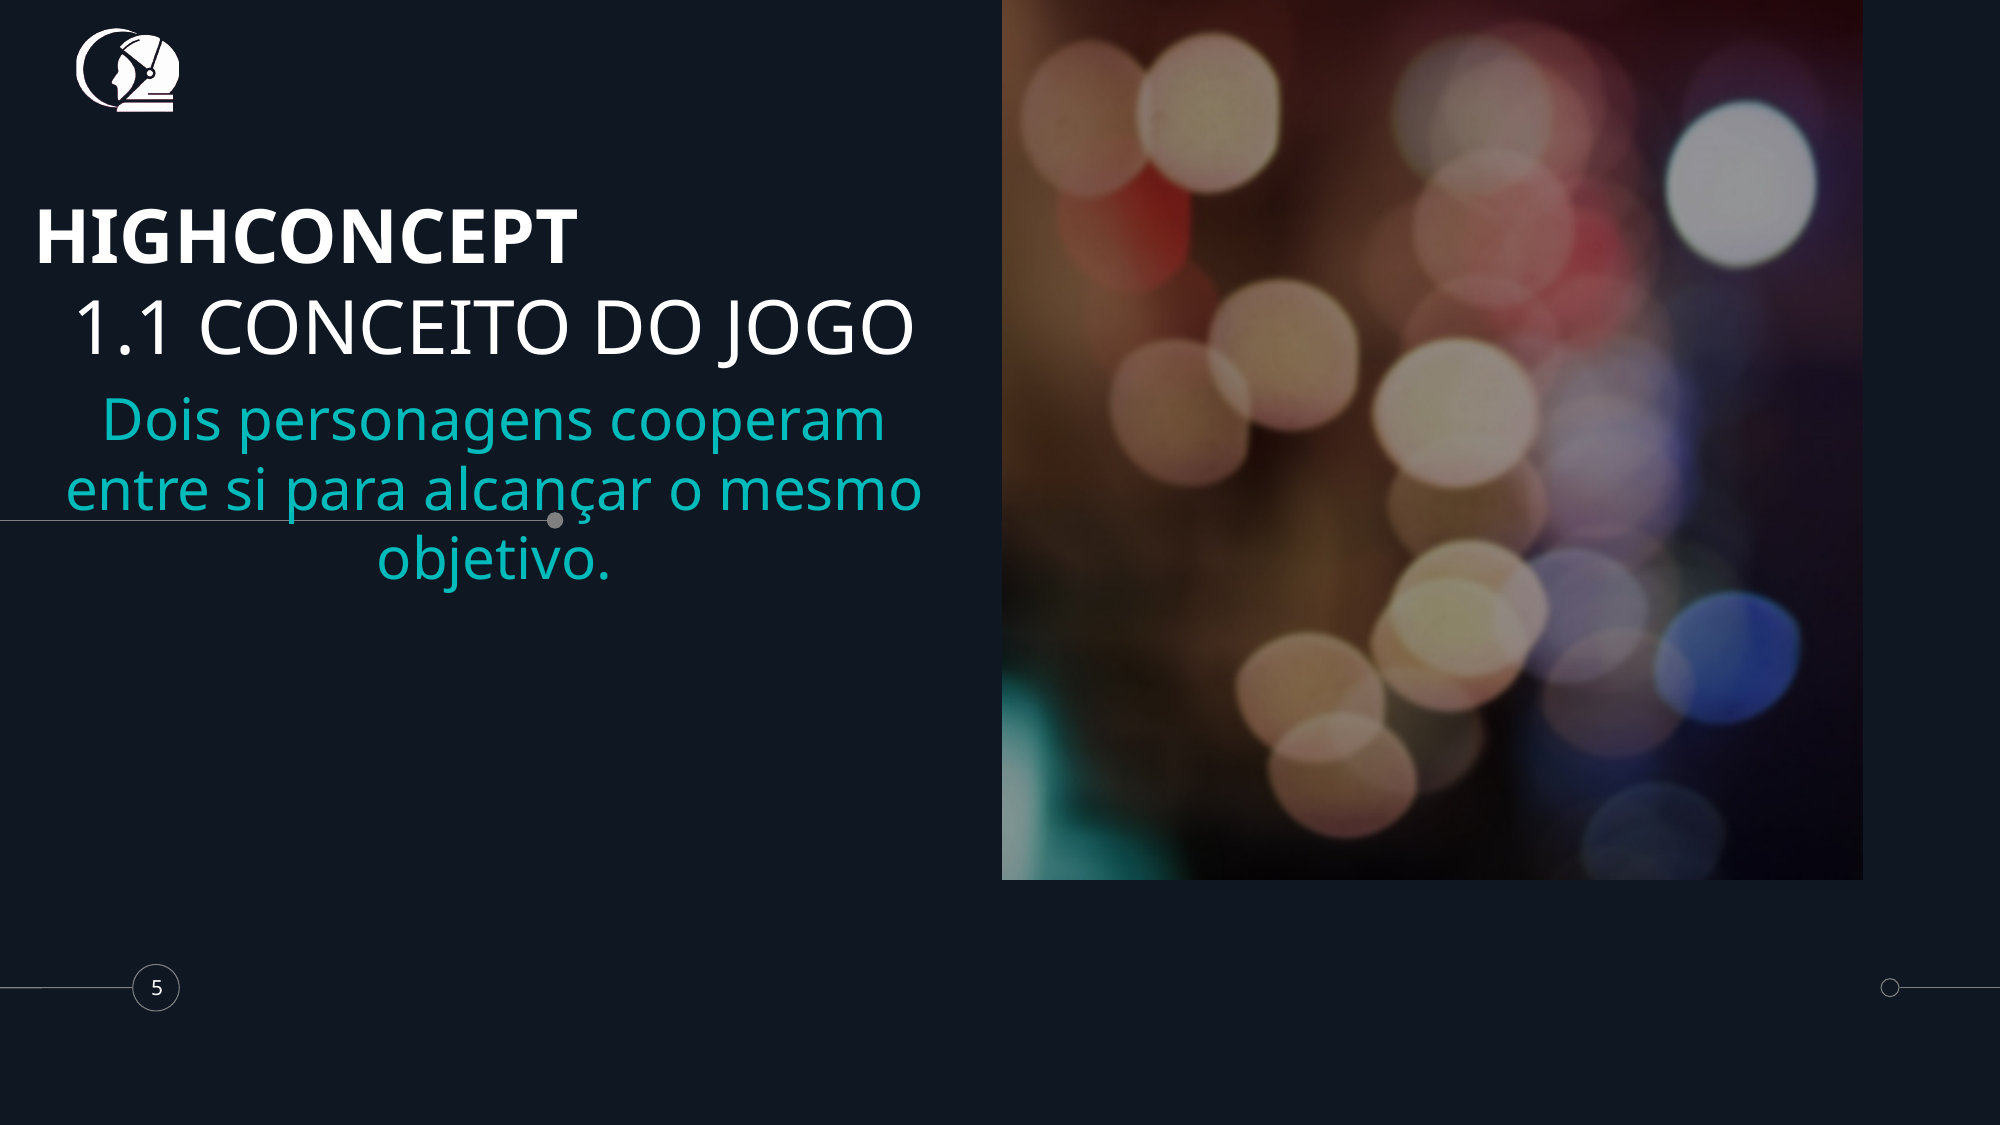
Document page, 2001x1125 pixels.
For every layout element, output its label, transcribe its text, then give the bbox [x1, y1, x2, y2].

picture [1002, 0, 1863, 881]
picture [76, 28, 179, 112]
title HIGHCONCEPT [33, 147, 858, 279]
slide_number 5 [127, 964, 186, 1014]
list 1.1 CONCEITO DO JOGO Dois personagens cooperam entre si para alcançar o mesmo objetivo. [33, 279, 956, 1072]
